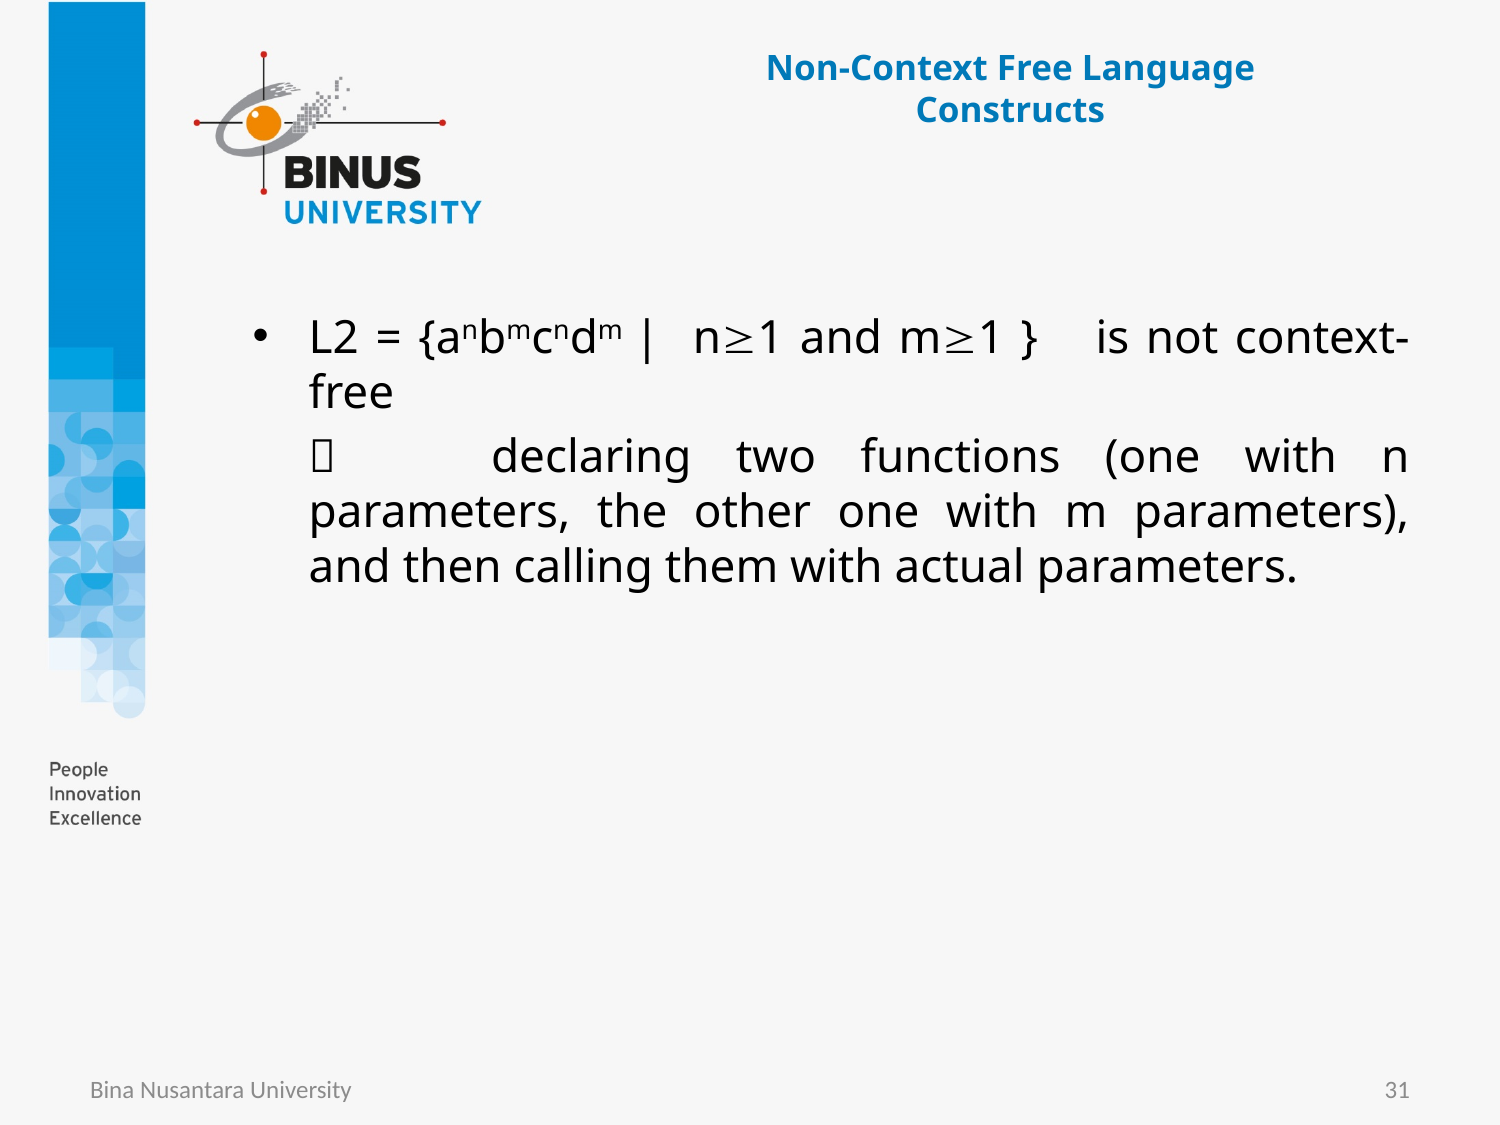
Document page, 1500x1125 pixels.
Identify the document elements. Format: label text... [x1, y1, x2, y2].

slide_number Bina Nusantara University [75, 1058, 425, 1119]
title Non-Context Free Language Constructs [549, 37, 1471, 138]
picture [0, 0, 1500, 845]
slide_number 31 [1074, 1058, 1425, 1119]
list L2 = {anbmcndm | n1 and m1 } is not context-free  declaring two functions (one with n parameters, the other one with m parameters), and then calling them with actual parameters. [237, 299, 1425, 1025]
